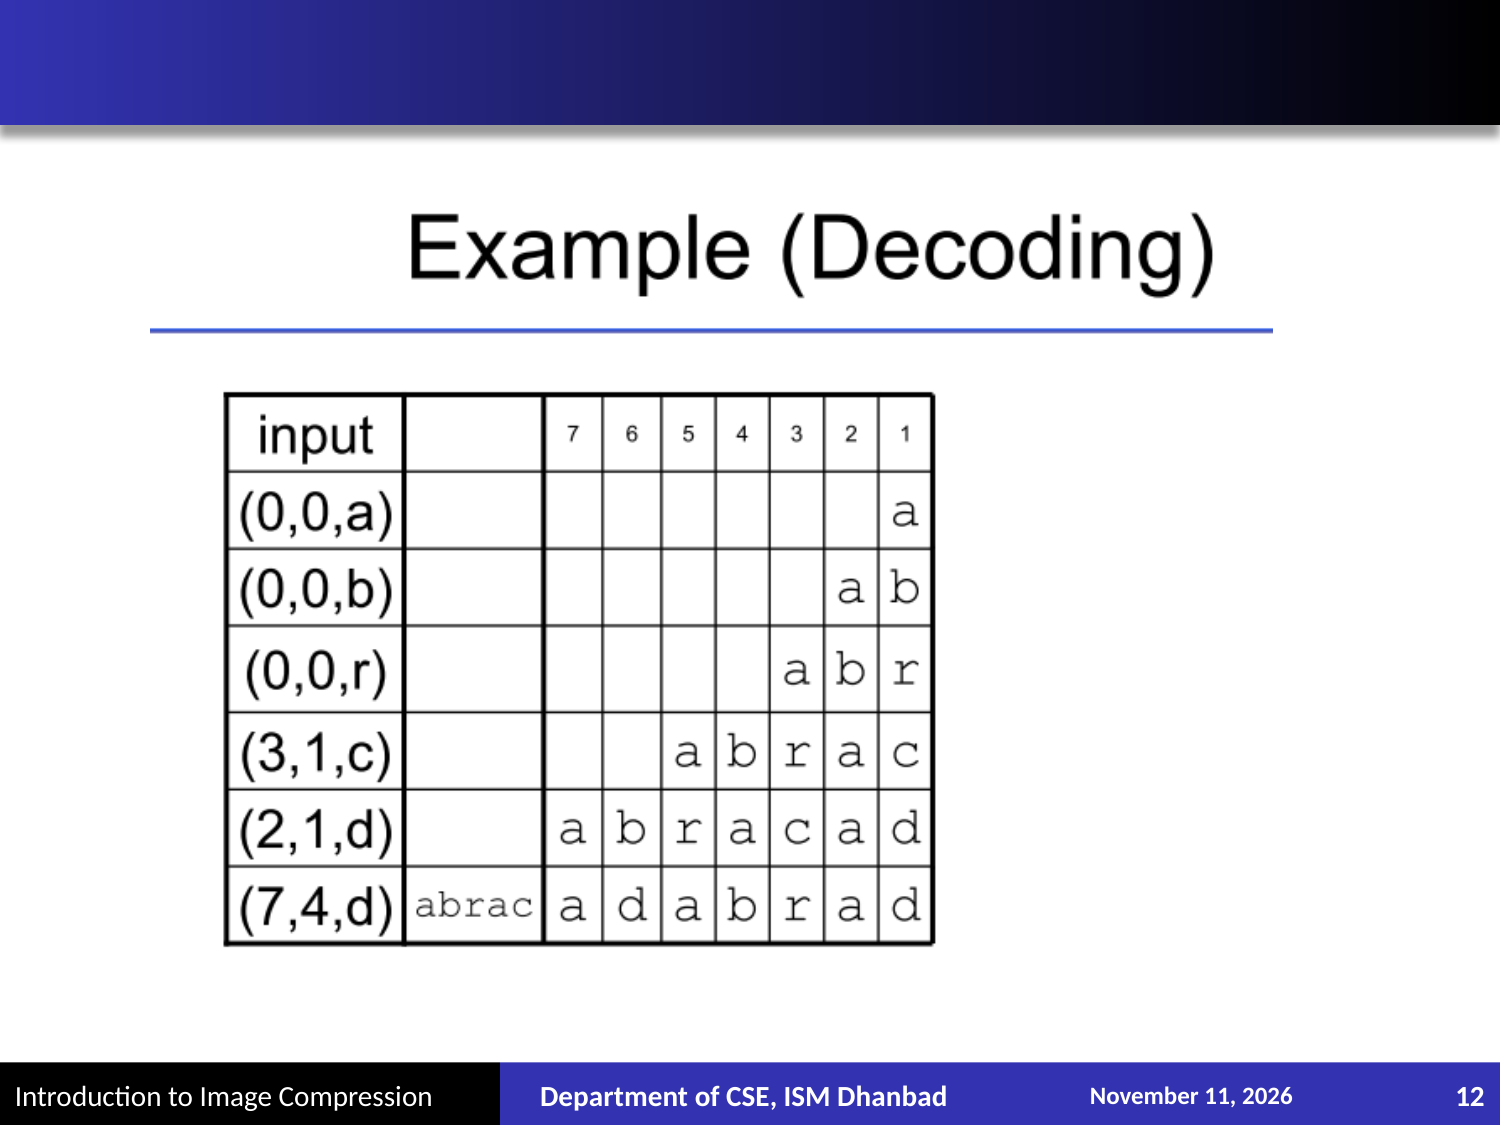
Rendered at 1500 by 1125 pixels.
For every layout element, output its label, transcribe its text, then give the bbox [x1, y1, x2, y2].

footer Department of CSE, ISM Dhanbad [525, 1065, 1063, 1125]
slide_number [1074, 1065, 1350, 1125]
picture [149, 174, 1273, 1006]
slide_number 12 [1362, 1065, 1500, 1125]
